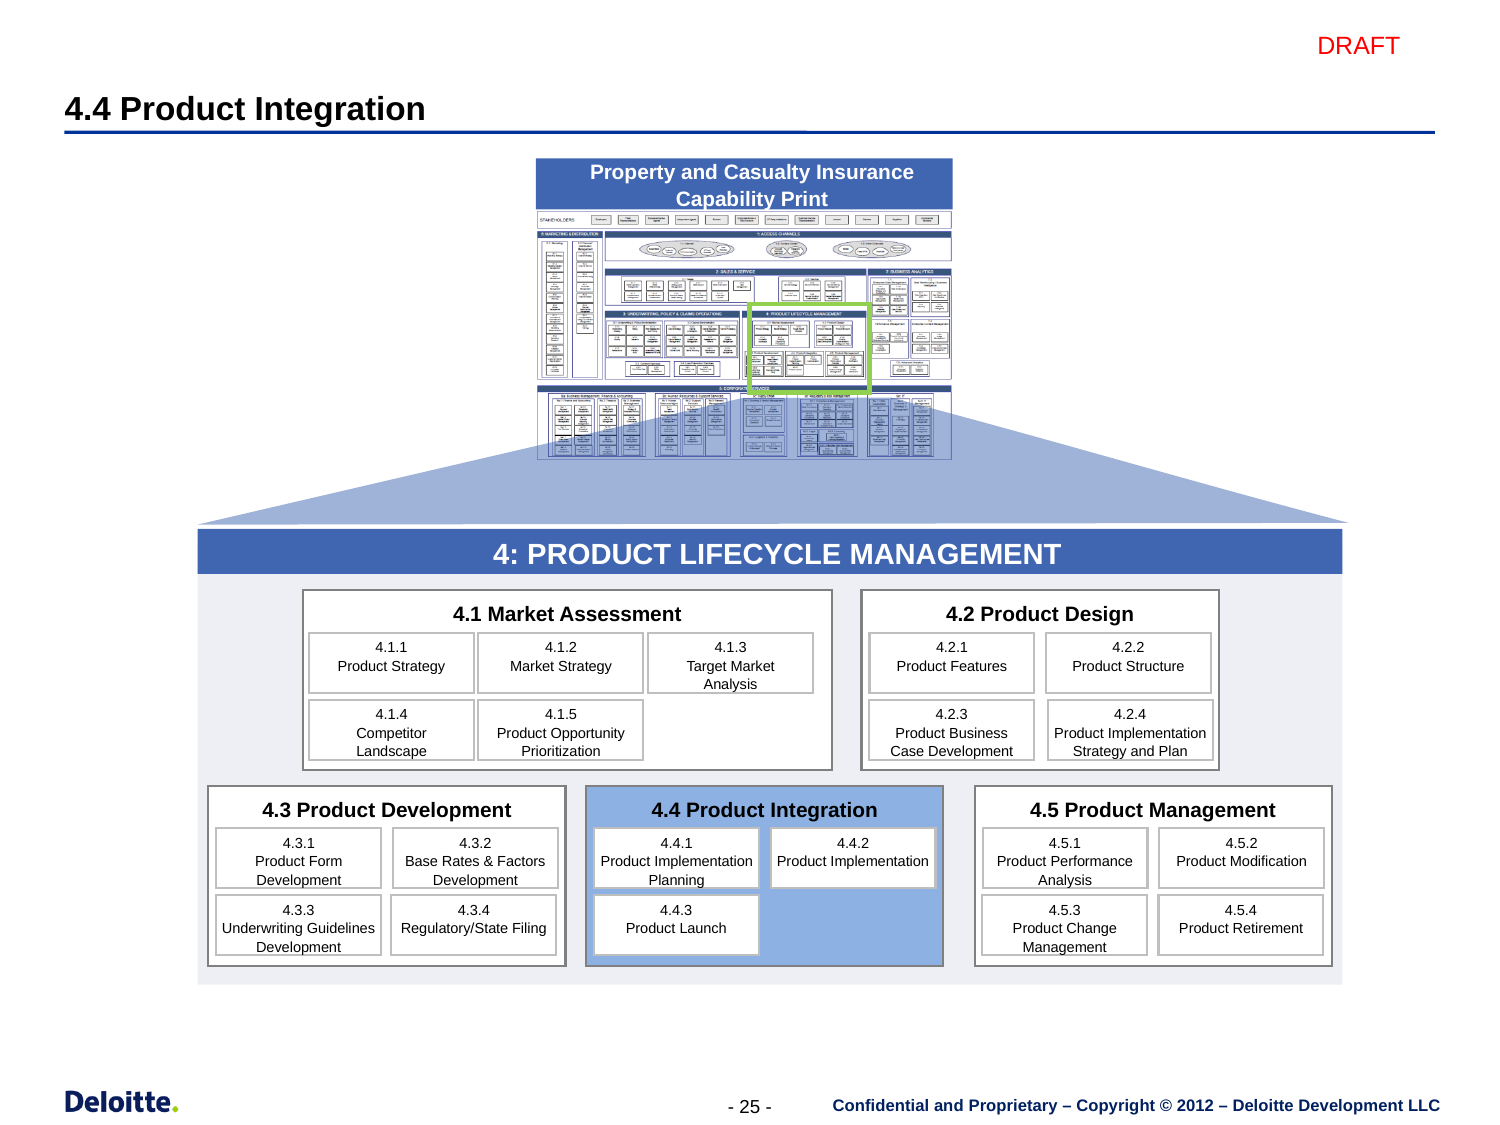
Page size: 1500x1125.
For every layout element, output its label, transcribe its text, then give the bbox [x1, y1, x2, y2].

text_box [302, 590, 833, 771]
text_box [197, 574, 1343, 985]
text_box [197, 415, 1349, 525]
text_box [963, 785, 1343, 966]
picture [535, 209, 954, 462]
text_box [850, 590, 1230, 771]
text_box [575, 785, 955, 966]
text_box 4: PRODUCT LIFECYCLE MANAGEMENT [197, 528, 1343, 574]
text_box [207, 785, 566, 966]
list 4.4 Product Integration [64, 41, 1435, 128]
picture [64, 1089, 179, 1113]
text_box Property and Casualty Insurance Capability Print [535, 158, 953, 208]
